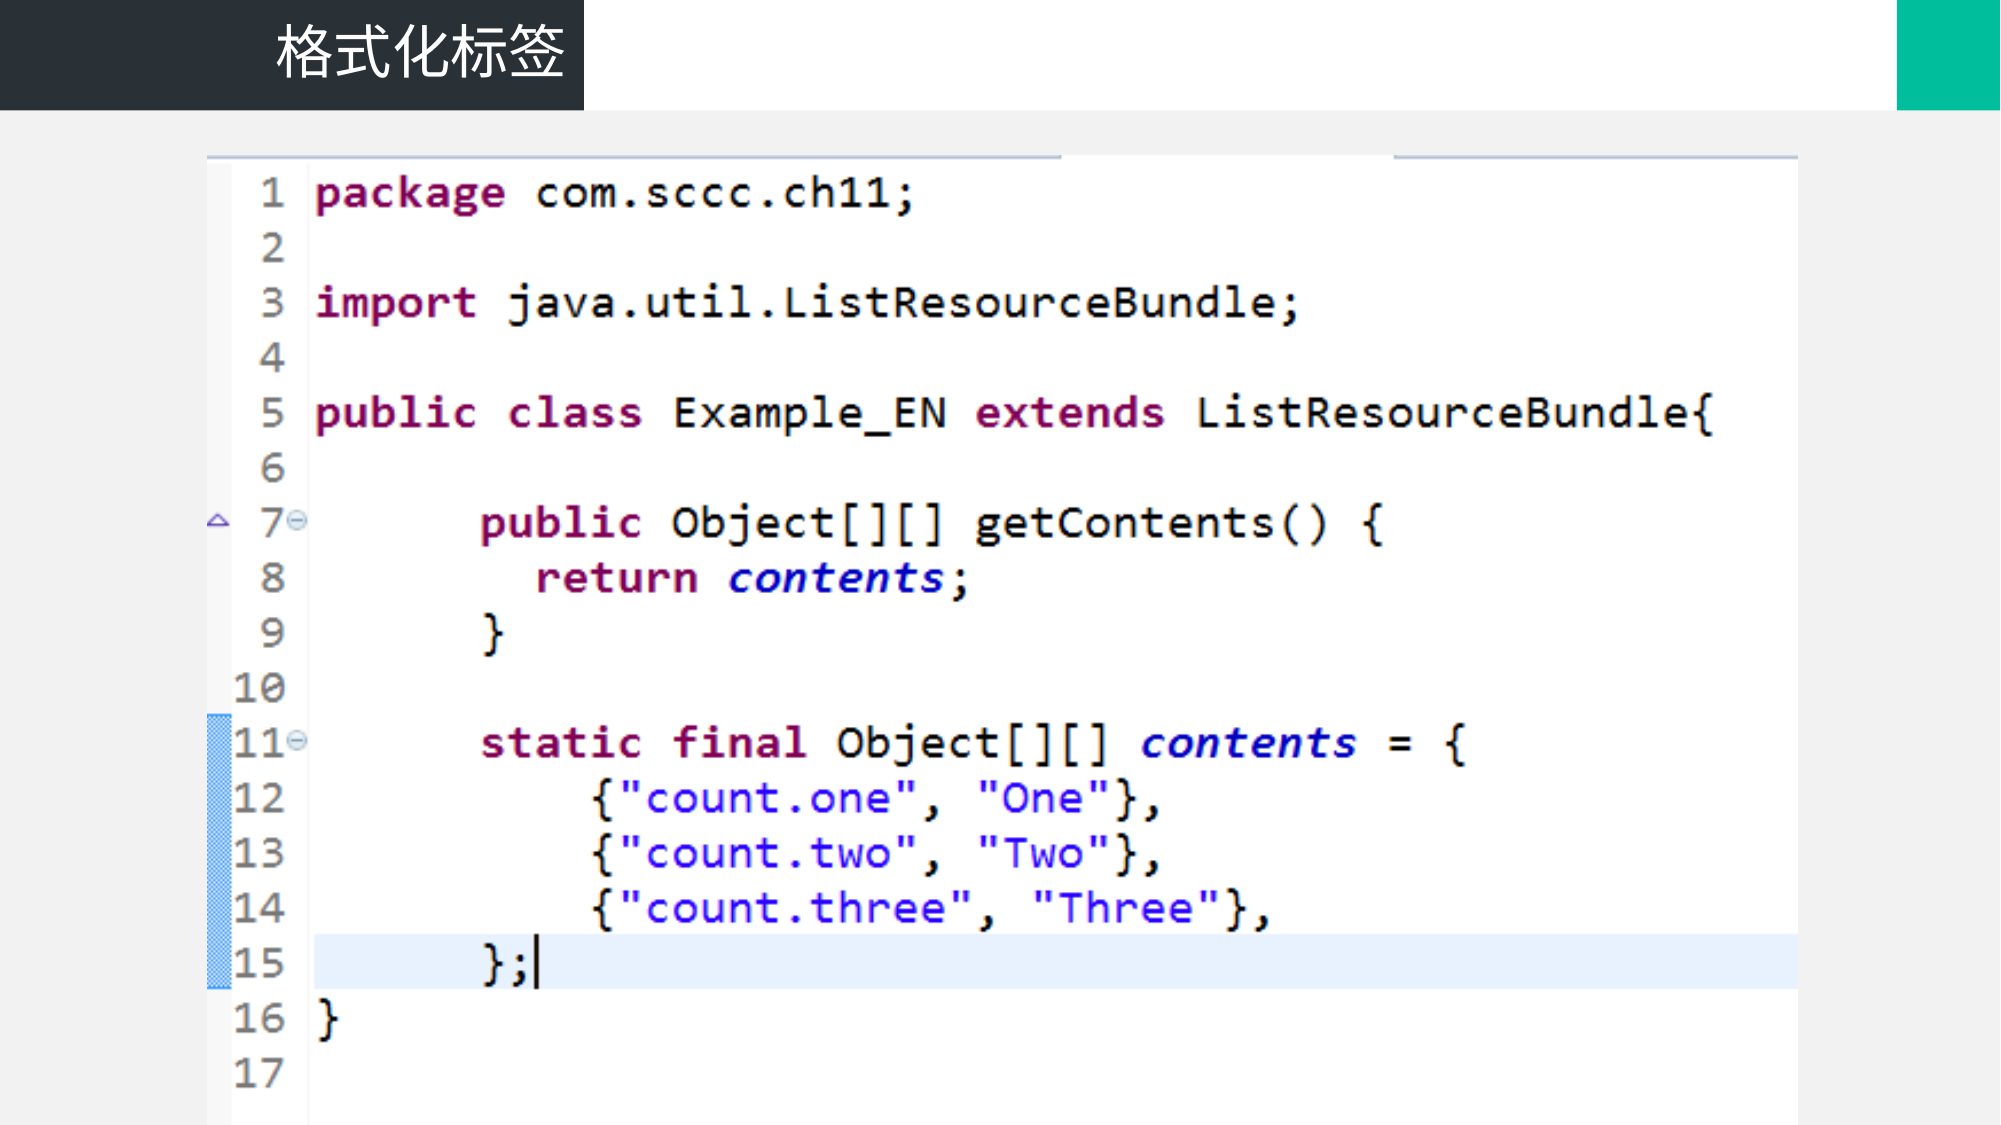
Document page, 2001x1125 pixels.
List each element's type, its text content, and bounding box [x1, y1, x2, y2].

picture [207, 155, 1798, 1125]
list 格式化标签 [259, 15, 584, 95]
